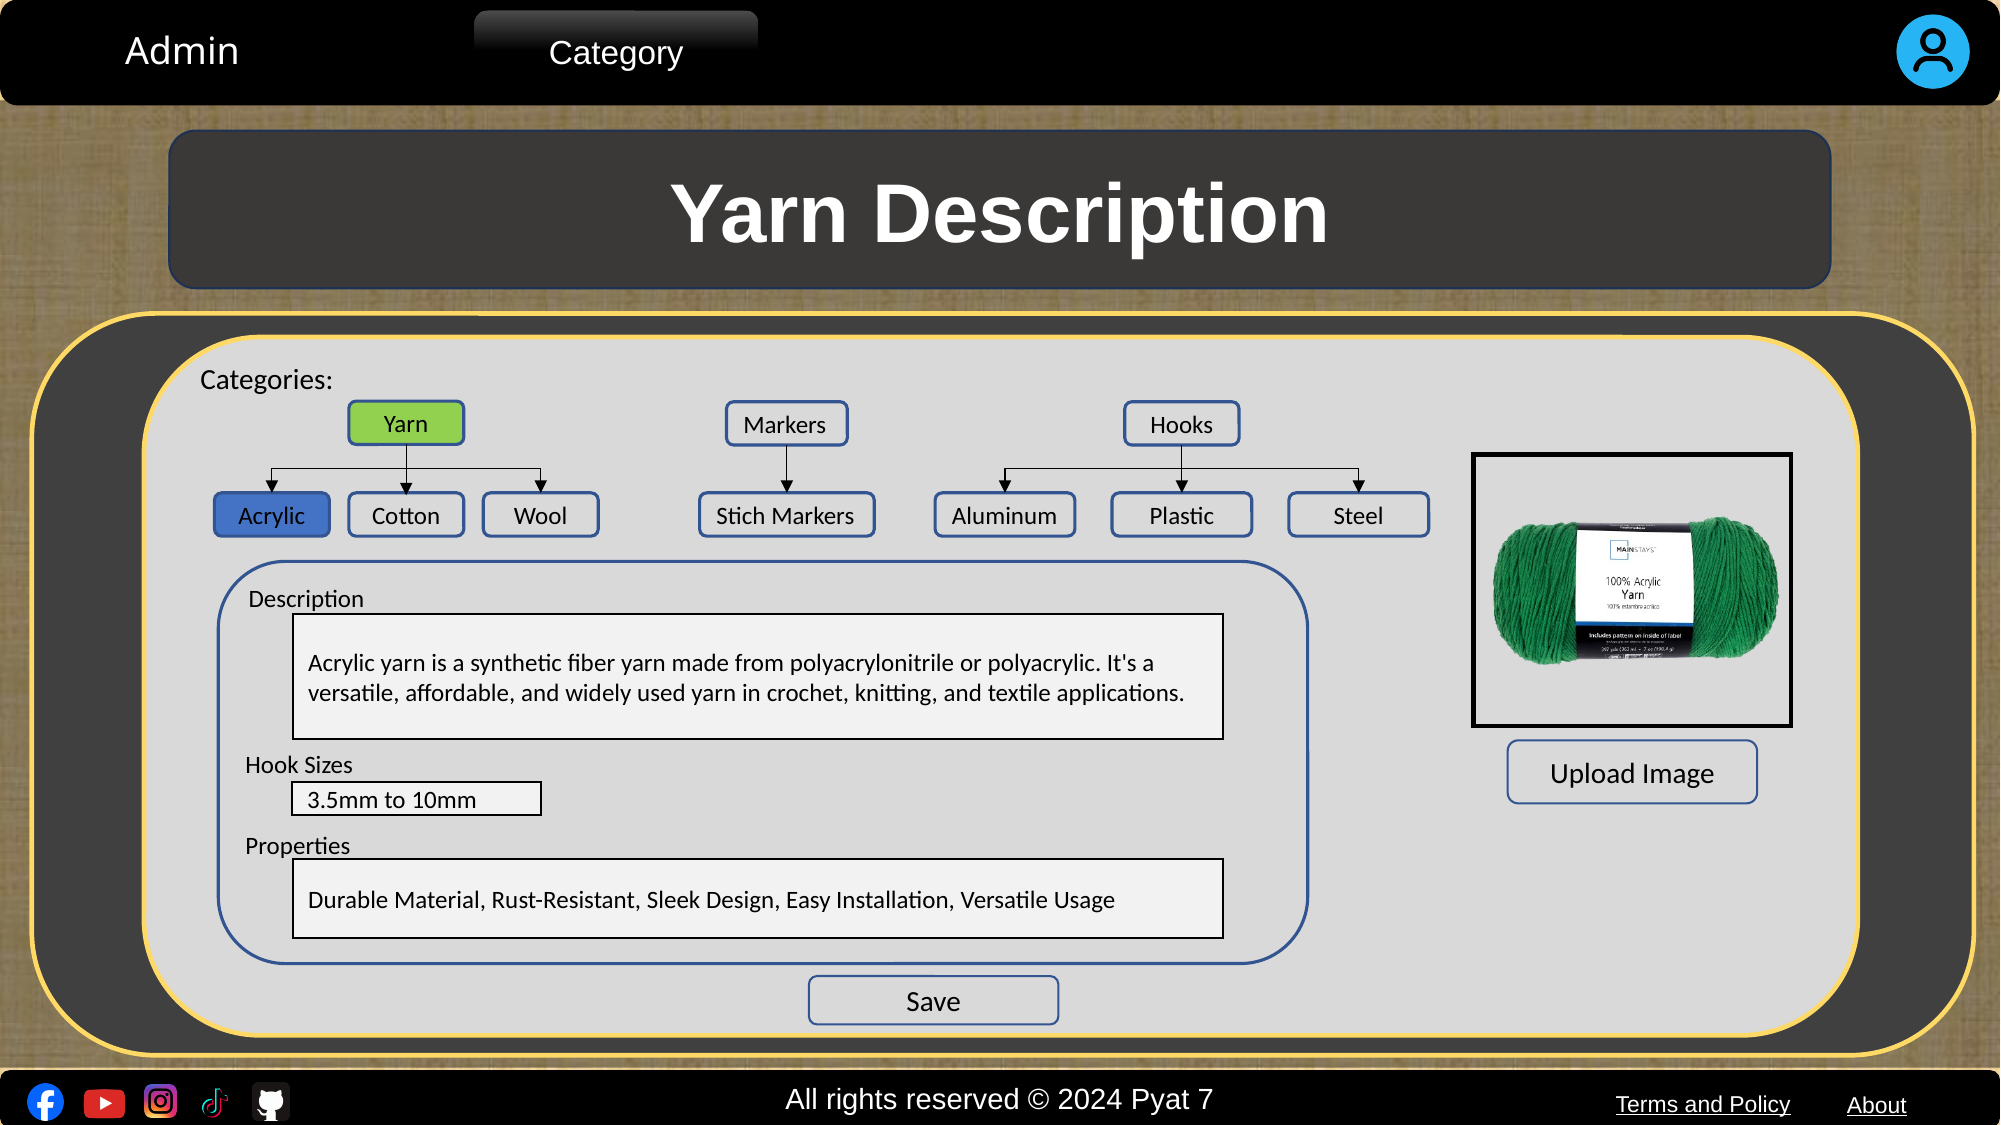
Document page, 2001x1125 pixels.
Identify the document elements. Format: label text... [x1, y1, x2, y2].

text_box Categories: [141, 345, 393, 411]
text_box Steel [1295, 491, 1430, 538]
text_box Markers [725, 400, 849, 447]
text_box Hook Sizes [217, 741, 381, 787]
text_box Wool [486, 491, 600, 538]
text_box Aluminum [934, 491, 1069, 538]
text_box [1473, 453, 1792, 472]
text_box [314, 401, 364, 536]
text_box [0, 0, 2000, 106]
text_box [1069, 380, 1118, 558]
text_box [1246, 380, 1295, 558]
picture [1473, 472, 1792, 688]
text_box Durable Material, Rust-Resistant, Sleek Design, Easy Installation, Versatile Usage [292, 858, 1224, 939]
text_box [1473, 688, 1792, 727]
text_box [217, 560, 1309, 965]
text_box [142, 335, 1859, 1037]
text_box [30, 312, 1975, 1057]
text_box Cotton [351, 491, 461, 538]
text_box Stich Markers [698, 491, 876, 538]
text_box Properties [222, 822, 374, 868]
text_box Upload Image [1506, 739, 1759, 805]
text_box Yarn [364, 400, 461, 446]
text_box Acrylic [213, 491, 327, 538]
text_box Plastic [1118, 491, 1246, 538]
text_box Hooks [1123, 400, 1241, 447]
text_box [449, 401, 498, 536]
text_box Acrylic yarn is a synthetic fiber yarn made from polyacrylonitrile or polyacrylic. It's a versatile, affordable, and widely used yarn in crochet, knitting, and textile applications. [292, 613, 1224, 740]
text_box 3.5mm to 10mm [291, 781, 542, 816]
text_box Yarn Description [168, 129, 1832, 290]
text_box Save [807, 974, 1060, 1026]
text_box Description [224, 574, 389, 621]
text_box [0, 106, 2000, 1069]
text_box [0, 1070, 2000, 1125]
picture [0, 0, 2001, 1125]
